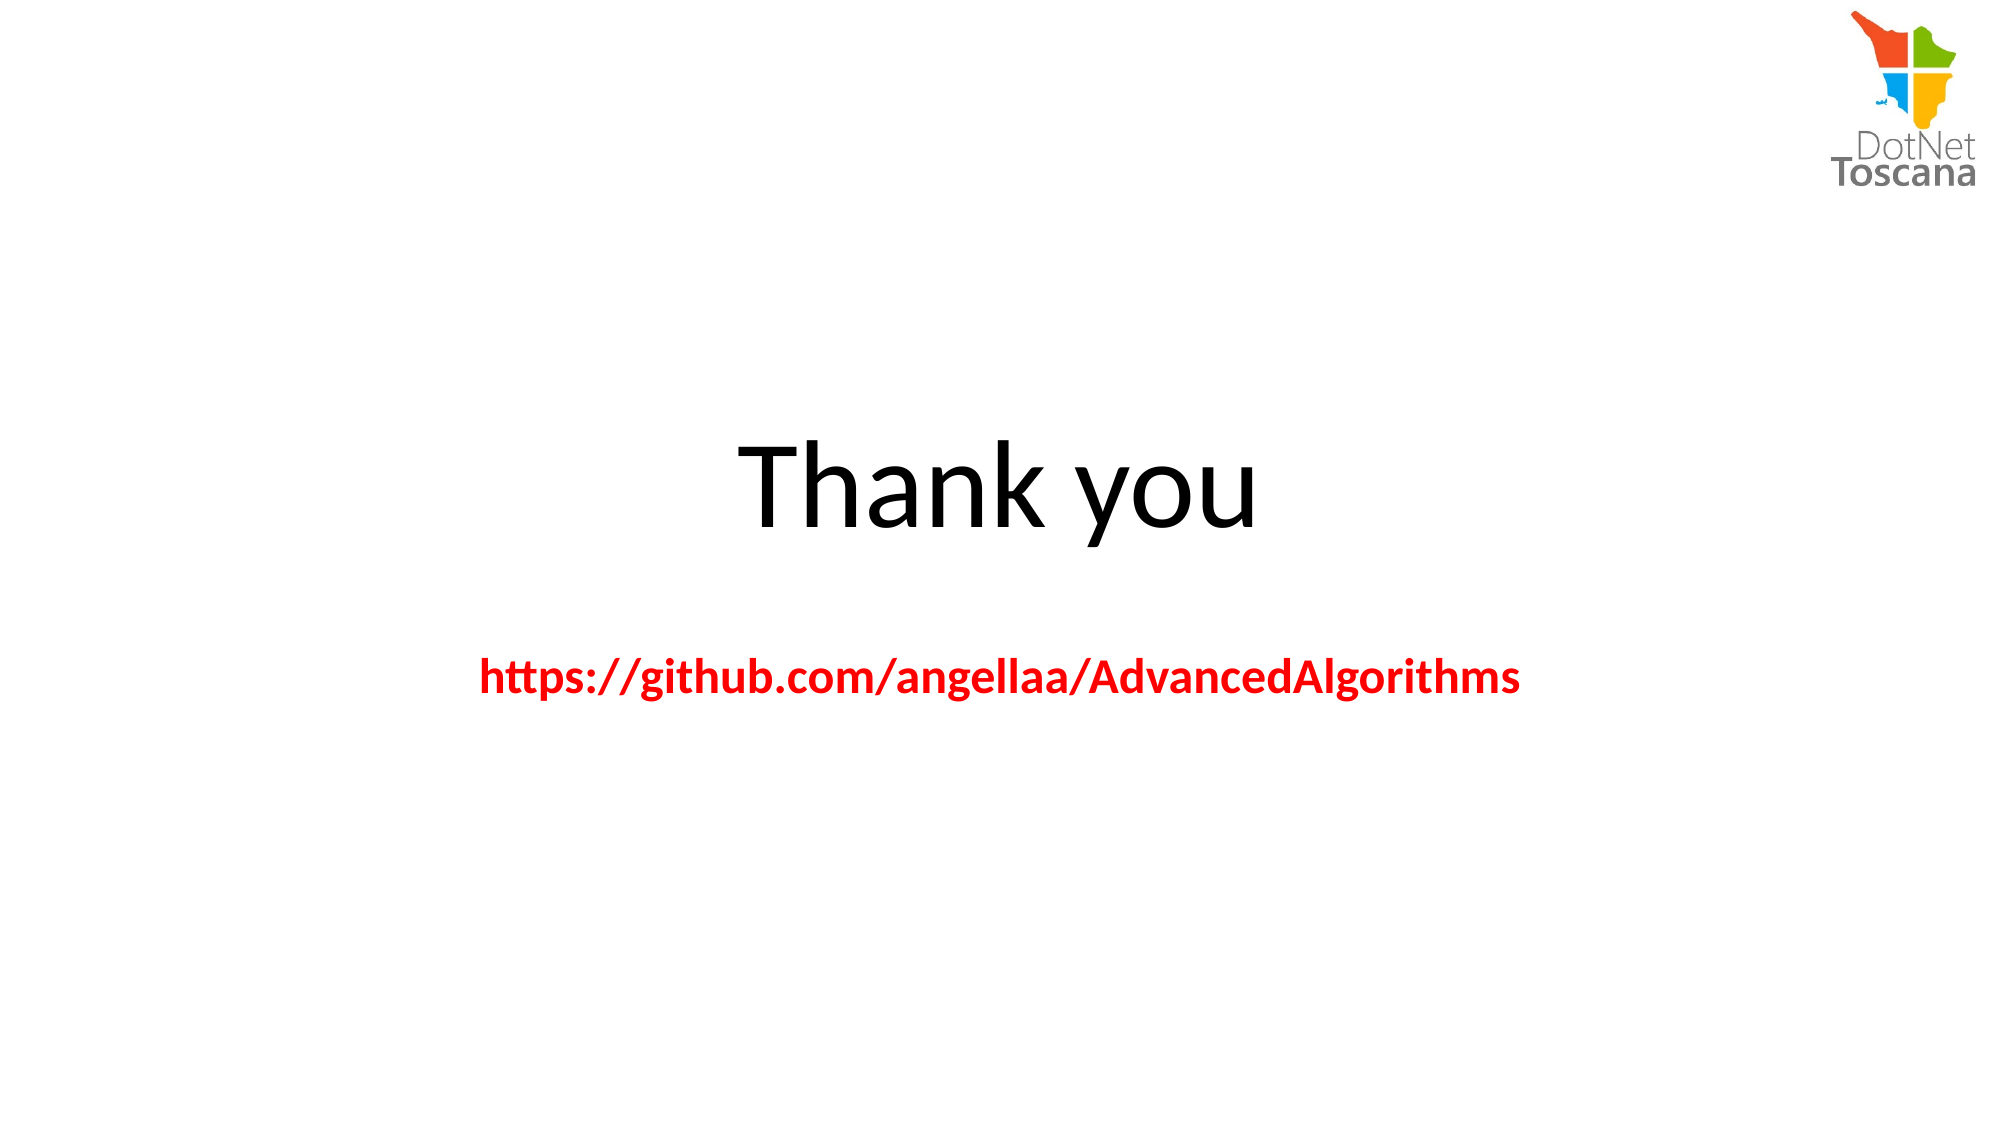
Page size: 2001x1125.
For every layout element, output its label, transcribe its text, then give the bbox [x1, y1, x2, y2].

text_box https://github.com/angellaa/AdvancedAlgorithms [0, 636, 2000, 711]
picture [1812, 6, 1995, 190]
title Thank you [137, 348, 1863, 626]
